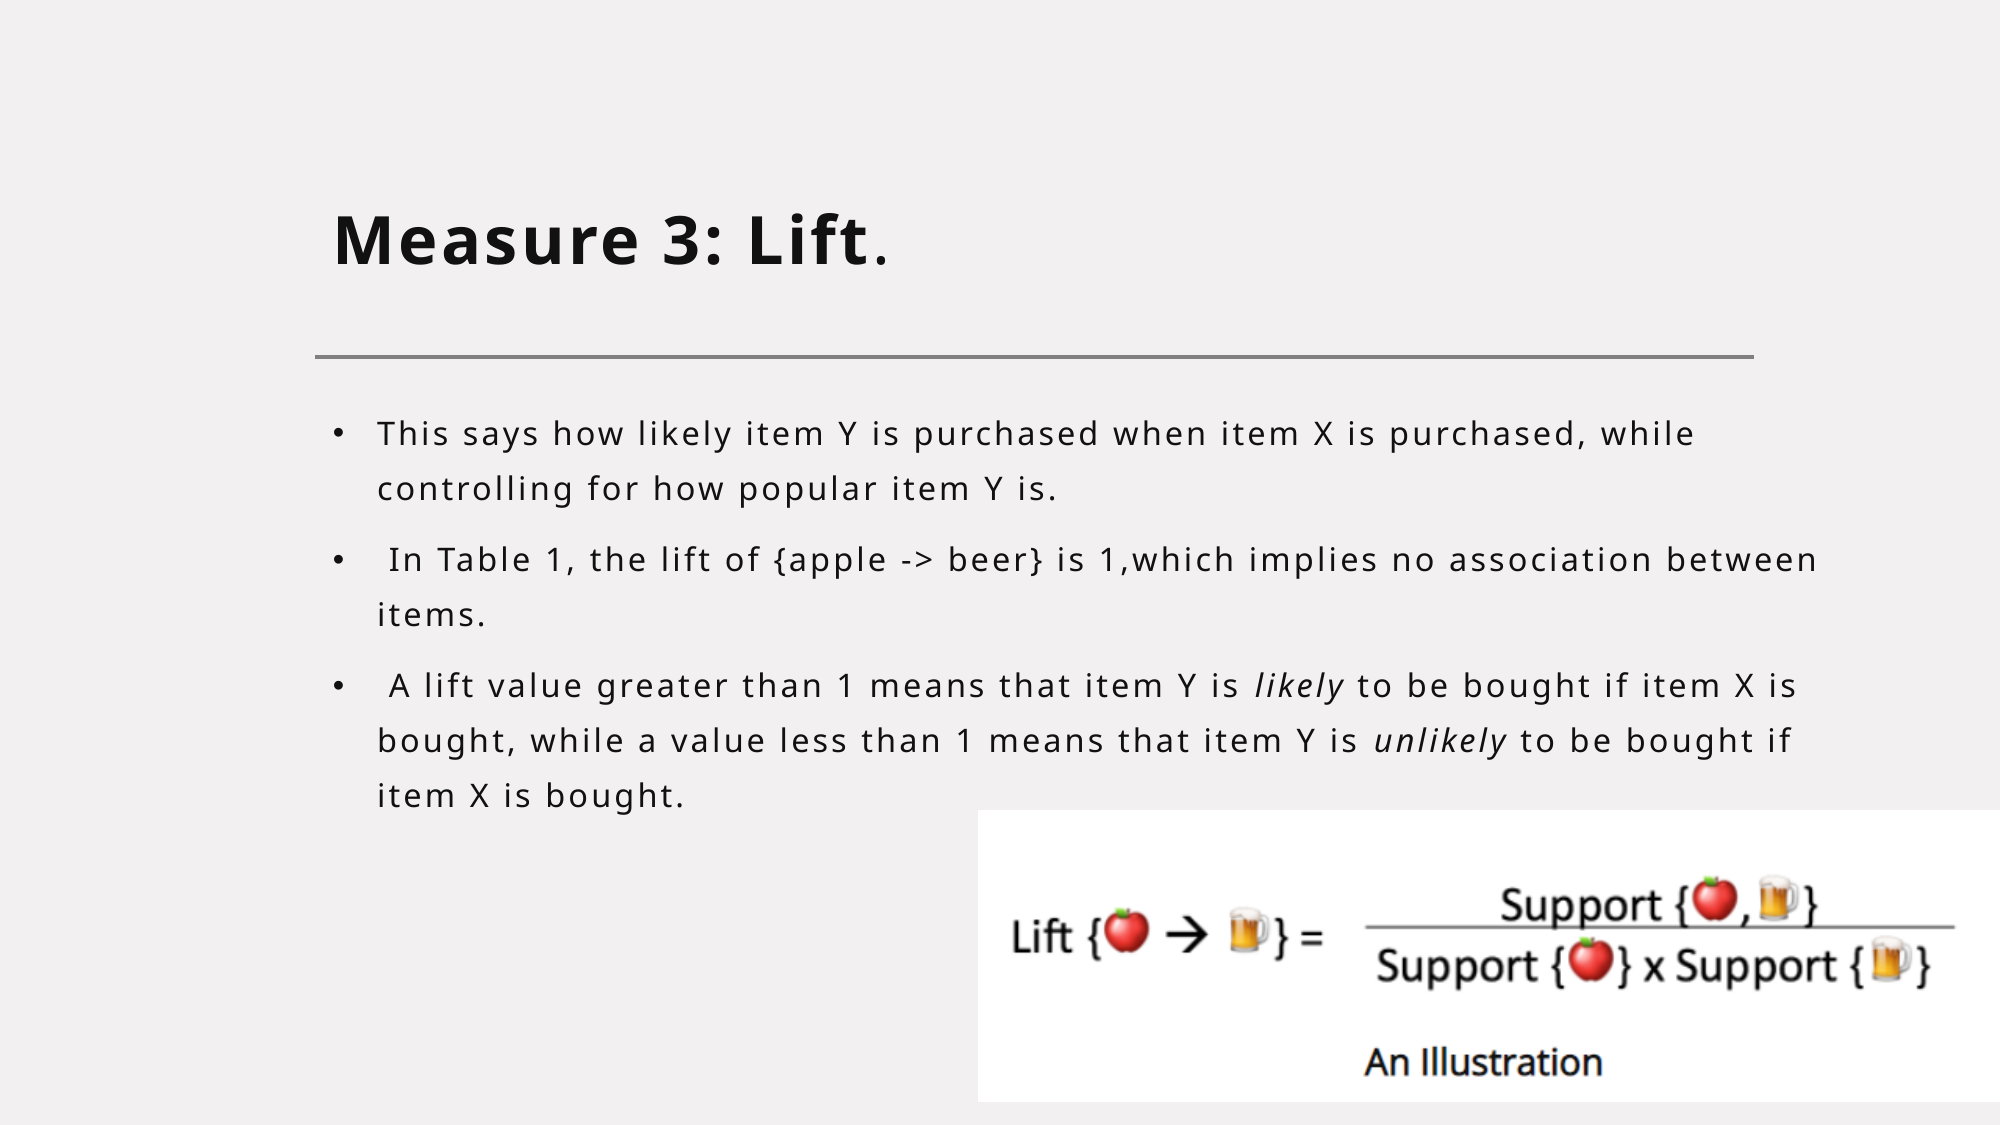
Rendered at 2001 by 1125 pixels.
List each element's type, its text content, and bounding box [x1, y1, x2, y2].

title Measure 3: Lift. [315, 72, 1754, 294]
picture [977, 810, 2000, 1102]
list This says how likely item Y is purchased when item X is purchased, while controlling for how popular item Y is. In Table 1, the lift of {apple -> beer} is 1,which implies no association between items. A lift value greater than 1 means that item Y is likely to be bought if item X is bought, while a value less than 1 means that item Y is unlikely to be bought if item X is bought. [315, 379, 1881, 832]
